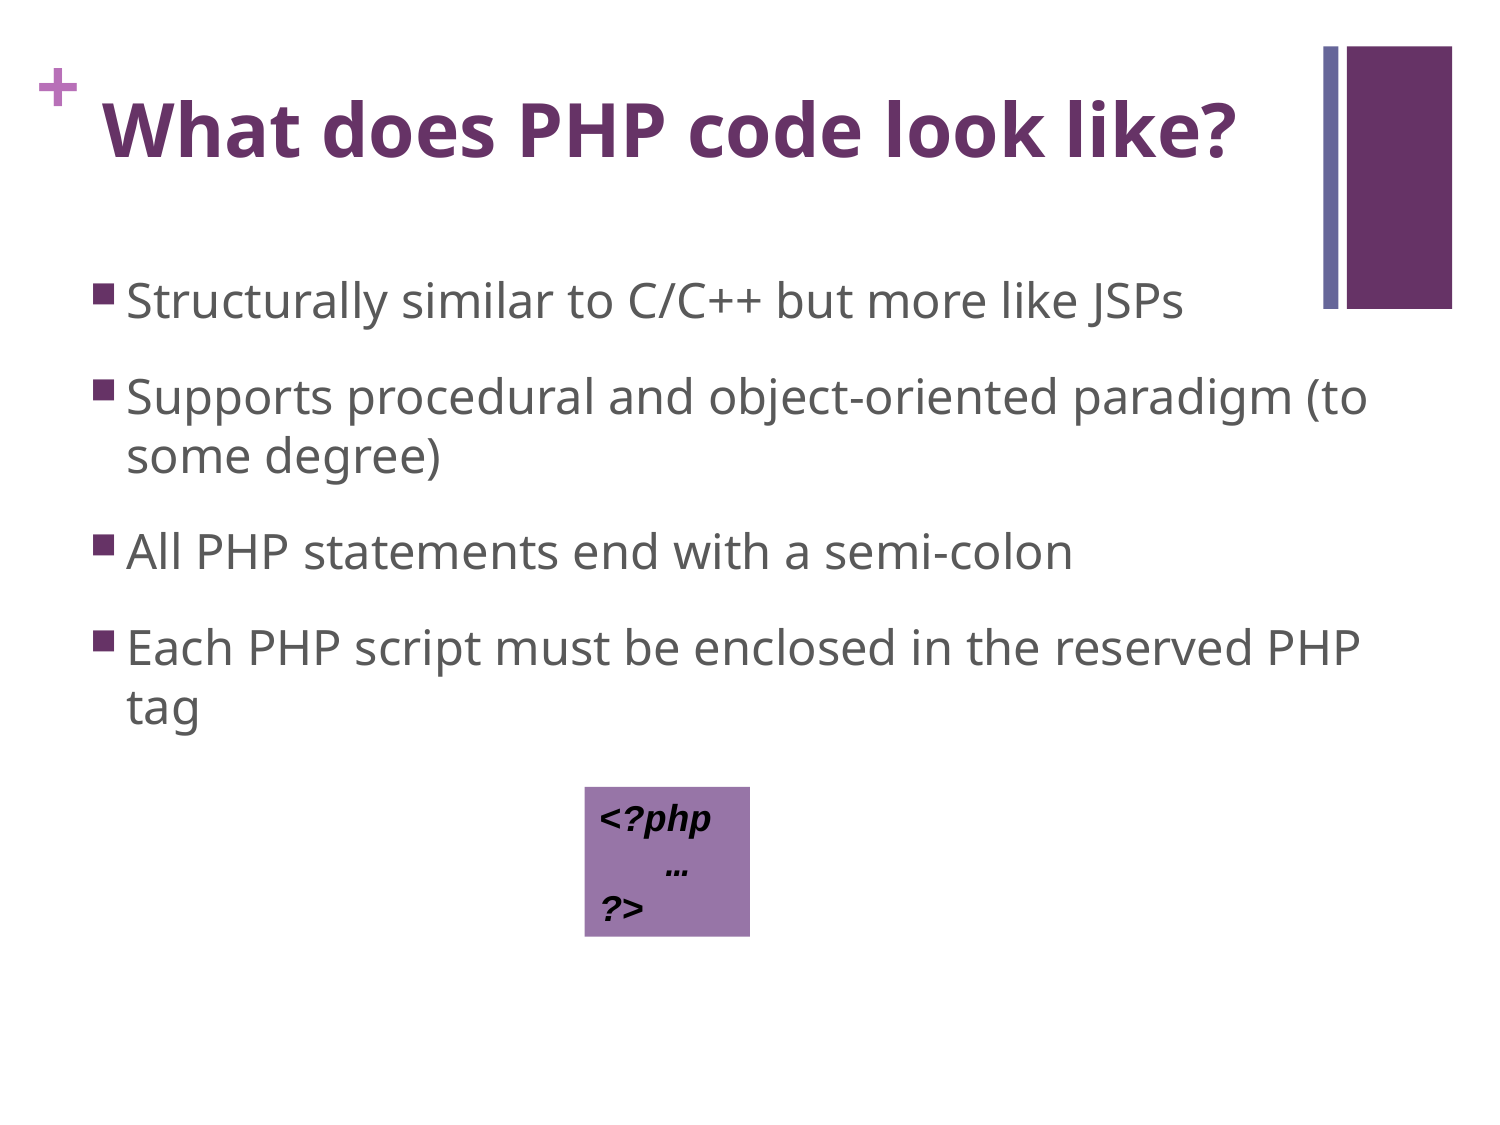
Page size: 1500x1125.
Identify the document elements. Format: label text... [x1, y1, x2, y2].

list Structurally similar to C/C++ but more like JSPs Supports procedural and object-oriented paradigm (to some degree) All PHP statements end with a semi-colon Each PHP script must be enclosed in the reserved PHP tag [75, 262, 1425, 745]
title What does PHP code look like? [87, 75, 1347, 200]
text_box <?php … ?> [584, 786, 750, 937]
